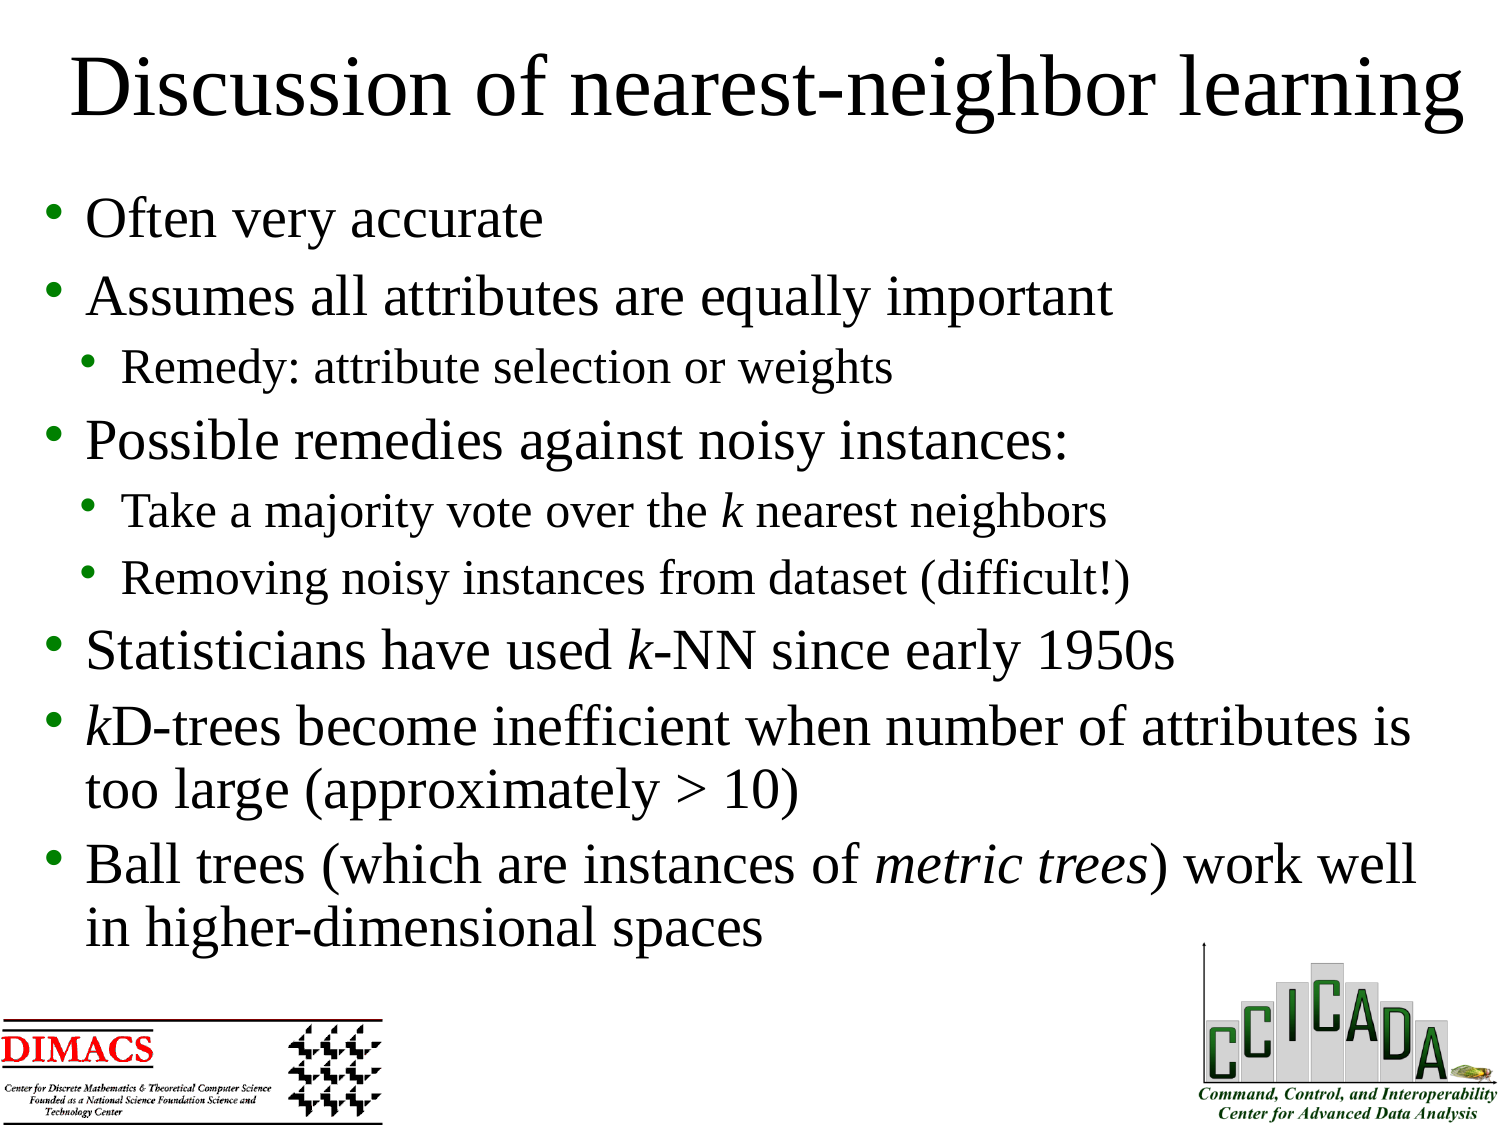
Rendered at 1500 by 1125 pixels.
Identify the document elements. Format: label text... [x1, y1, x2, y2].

text_box Often very accurate Assumes all attributes are equally important Remedy: attribute selection or weights Possible remedies against noisy instances: Take a majority vote over the k nearest neighbors Removing noisy instances from dataset (difficult!) Statisticians have used k-NN since early 1950s kD-trees become inefficient when number of attributes is too large (approximately > 10) Ball trees (which are instances of metric trees) work well in higher-dimensional spaces [29, 174, 1477, 1034]
picture [1196, 939, 1500, 1125]
picture [0, 1019, 388, 1125]
title Discussion of nearest-neighbor learning [0, 0, 1500, 175]
